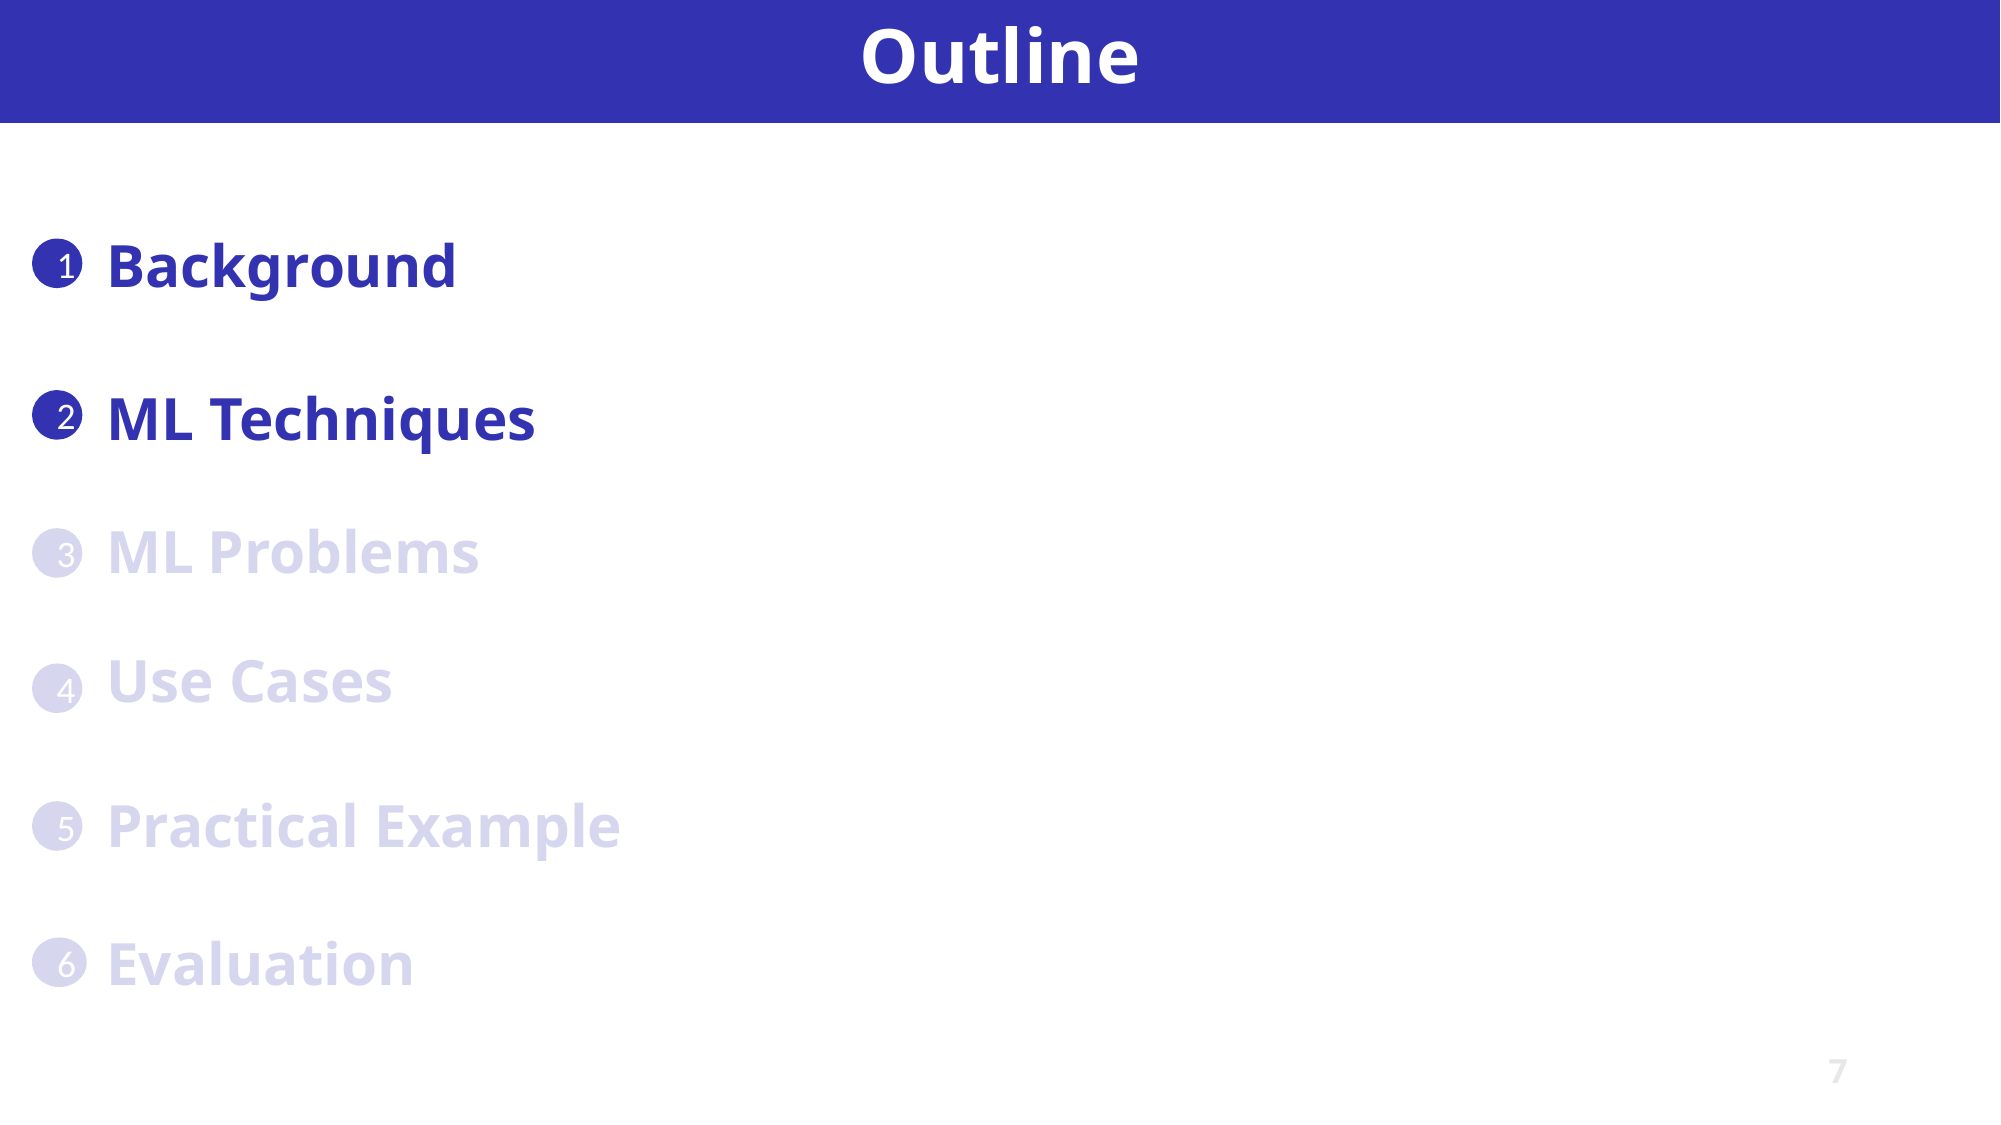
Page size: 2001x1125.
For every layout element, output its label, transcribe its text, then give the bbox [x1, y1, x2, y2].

text_box Background [91, 222, 1414, 308]
text_box [0, 481, 2000, 1125]
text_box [34, 531, 80, 575]
title Outline [0, 0, 2000, 123]
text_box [34, 392, 80, 437]
text_box ML Techniques [91, 374, 1580, 460]
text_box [34, 804, 80, 848]
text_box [34, 241, 89, 319]
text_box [34, 666, 80, 711]
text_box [34, 934, 93, 985]
